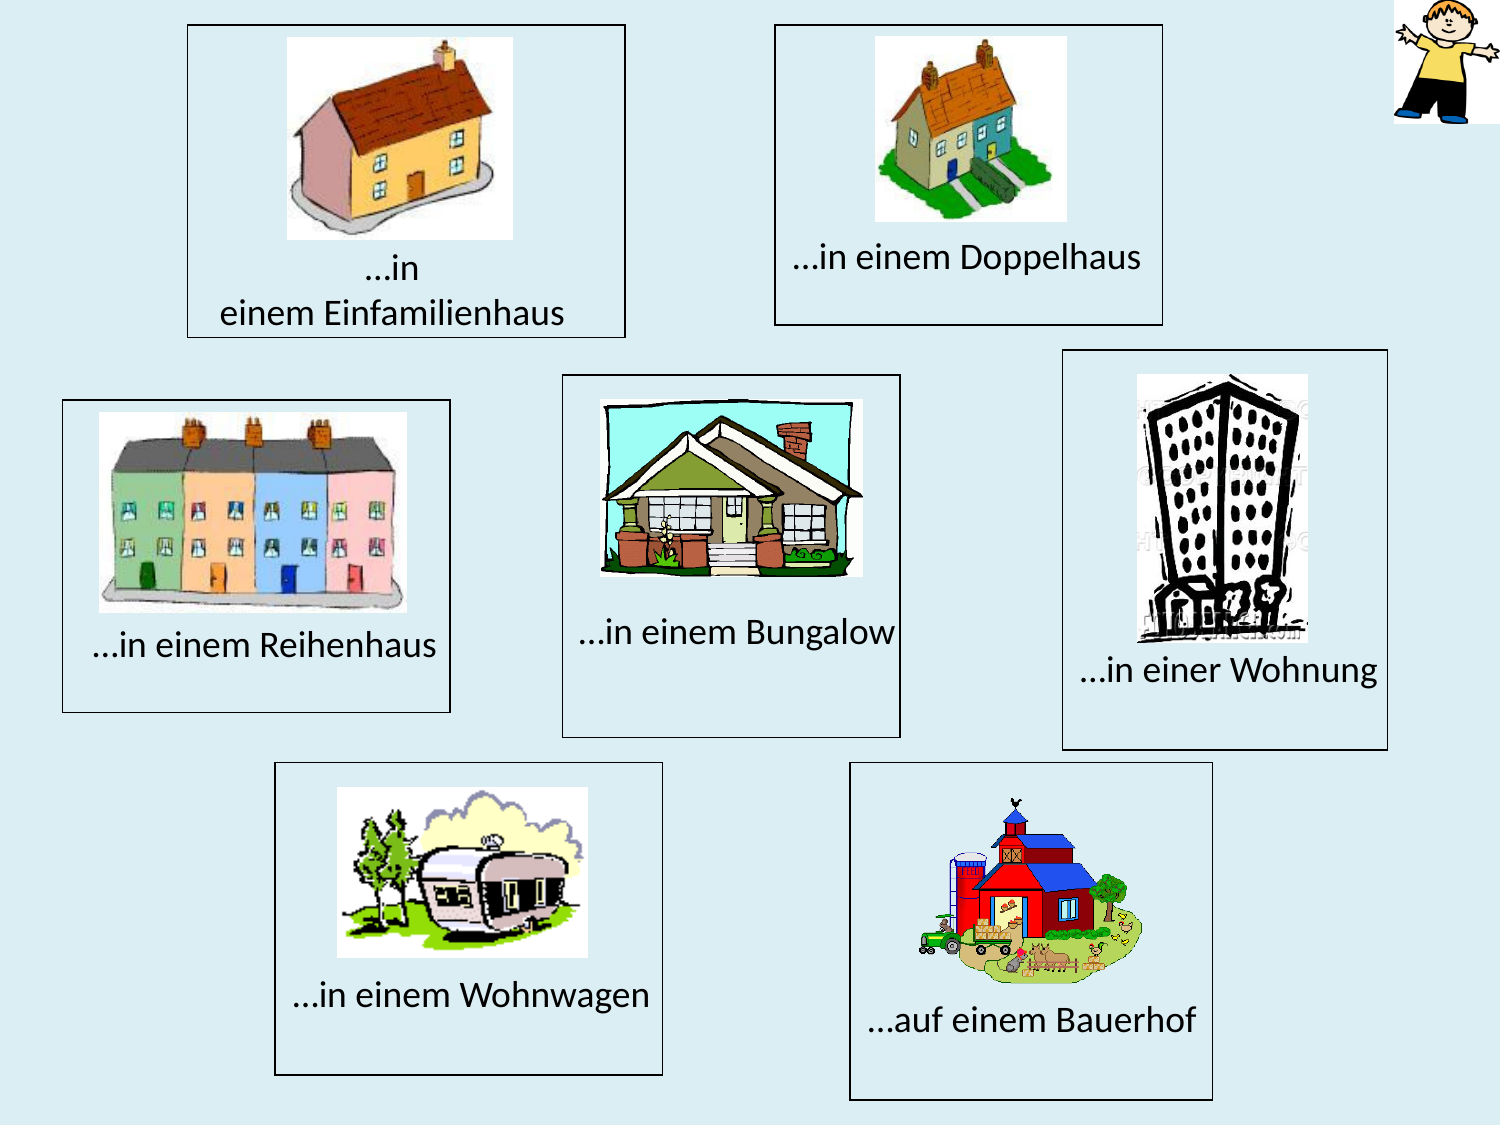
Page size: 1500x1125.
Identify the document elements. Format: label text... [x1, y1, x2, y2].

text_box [774, 24, 1163, 326]
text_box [849, 762, 1213, 1101]
text_box …in einem Bungalow [904, 599, 911, 660]
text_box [1062, 349, 1388, 751]
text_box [562, 374, 901, 738]
picture [1394, 0, 1500, 125]
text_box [187, 24, 626, 338]
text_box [62, 399, 451, 713]
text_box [274, 762, 663, 1076]
